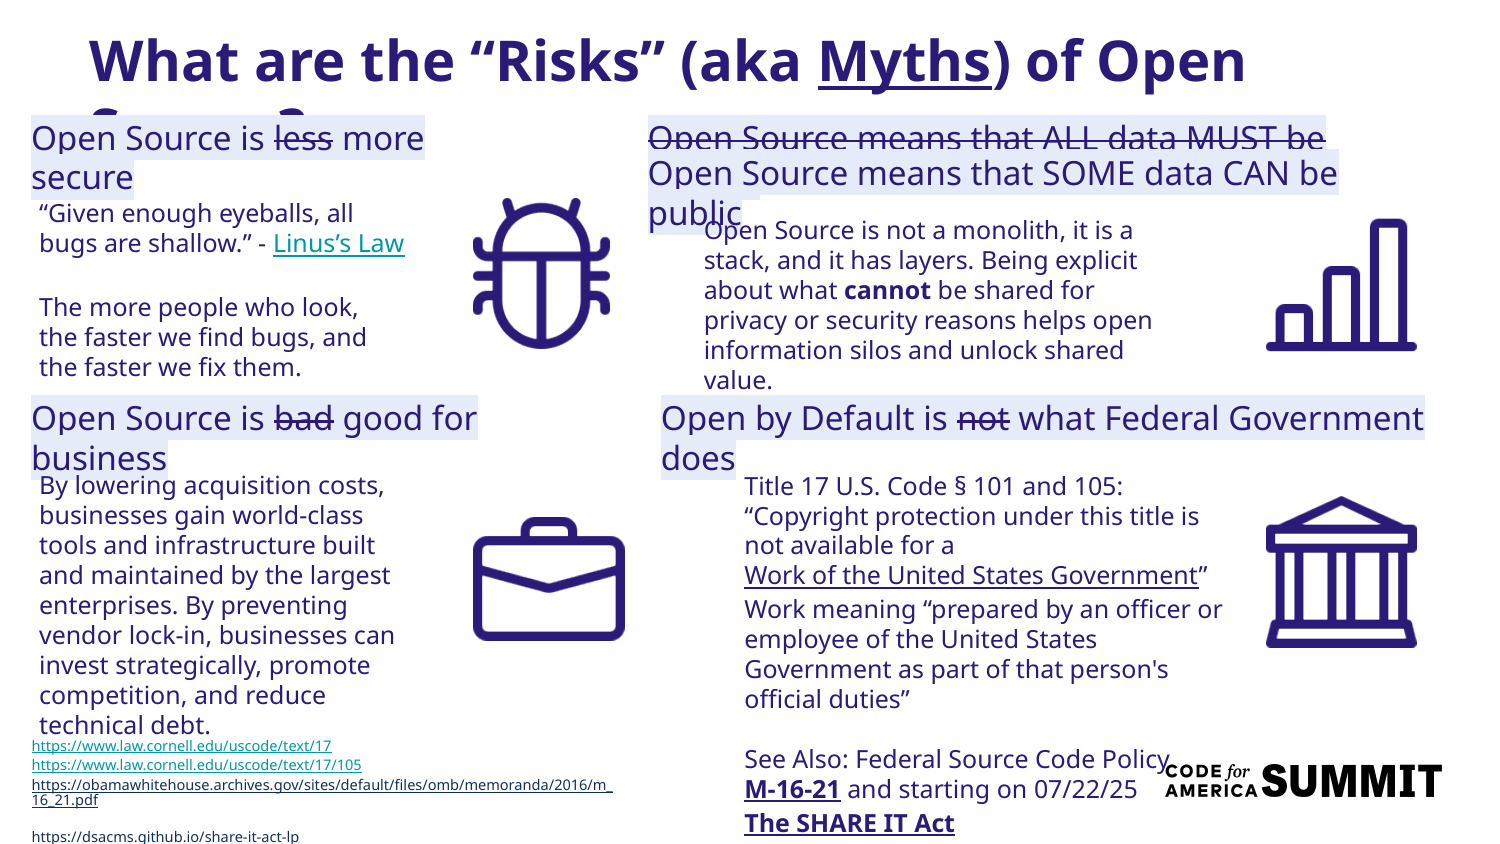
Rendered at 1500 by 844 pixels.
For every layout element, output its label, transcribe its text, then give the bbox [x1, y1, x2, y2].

picture [1265, 496, 1417, 648]
title What are the “Risks” (aka Myths) of Open Source? [74, 10, 1417, 171]
text_box Open Source is bad good for business [15, 382, 609, 446]
text_box Open Source means that ALL data MUST be public. [632, 101, 1368, 136]
text_box Open by Default is not what Federal Government does [645, 382, 1493, 446]
text_box Title 17 U.S. Code § 101 and 105: “Copyright protection under this title is not available for a Work of the United States Government” Work meaning “prepared by an officer or employee of the United States Government as part of that person's official duties” See Also: Federal Source Code Policy M-16-21 and starting on 07/22/25 The SHARE IT Act [729, 455, 1251, 769]
picture [473, 198, 610, 349]
text_box “Given enough eyeballs, all bugs are shallow.” - Linus’s Law The more people who look, the faster we find bugs, and the faster we fix them. [24, 182, 428, 370]
text_box Open Source means that SOME data CAN be public [632, 136, 1368, 200]
text_box Open Source is less more secure [16, 101, 492, 165]
text_box By lowering acquisition costs, businesses gain world-class tools and infrastructure built and maintained by the largest enterprises. By preventing vendor lock-in, businesses can invest strategically, promote competition, and reduce technical debt. [24, 454, 428, 693]
text_box Open Source is not a monolith, it is a stack, and it has layers. Being explicit about what cannot be shared for privacy or security reasons helps open information silos and unlock shared value. [688, 199, 1186, 438]
picture [1165, 764, 1442, 797]
picture [1265, 209, 1417, 361]
text_box https://www.law.cornell.edu/uscode/text/17 https://www.law.cornell.edu/uscode/text/17/105 https://obamawhitehouse.archives.gov/sites/default/files/omb/memoranda/2016/m_16_21.pdf https://dsacms.github.io/share-it-act-lp [20, 725, 628, 844]
picture [473, 517, 625, 641]
